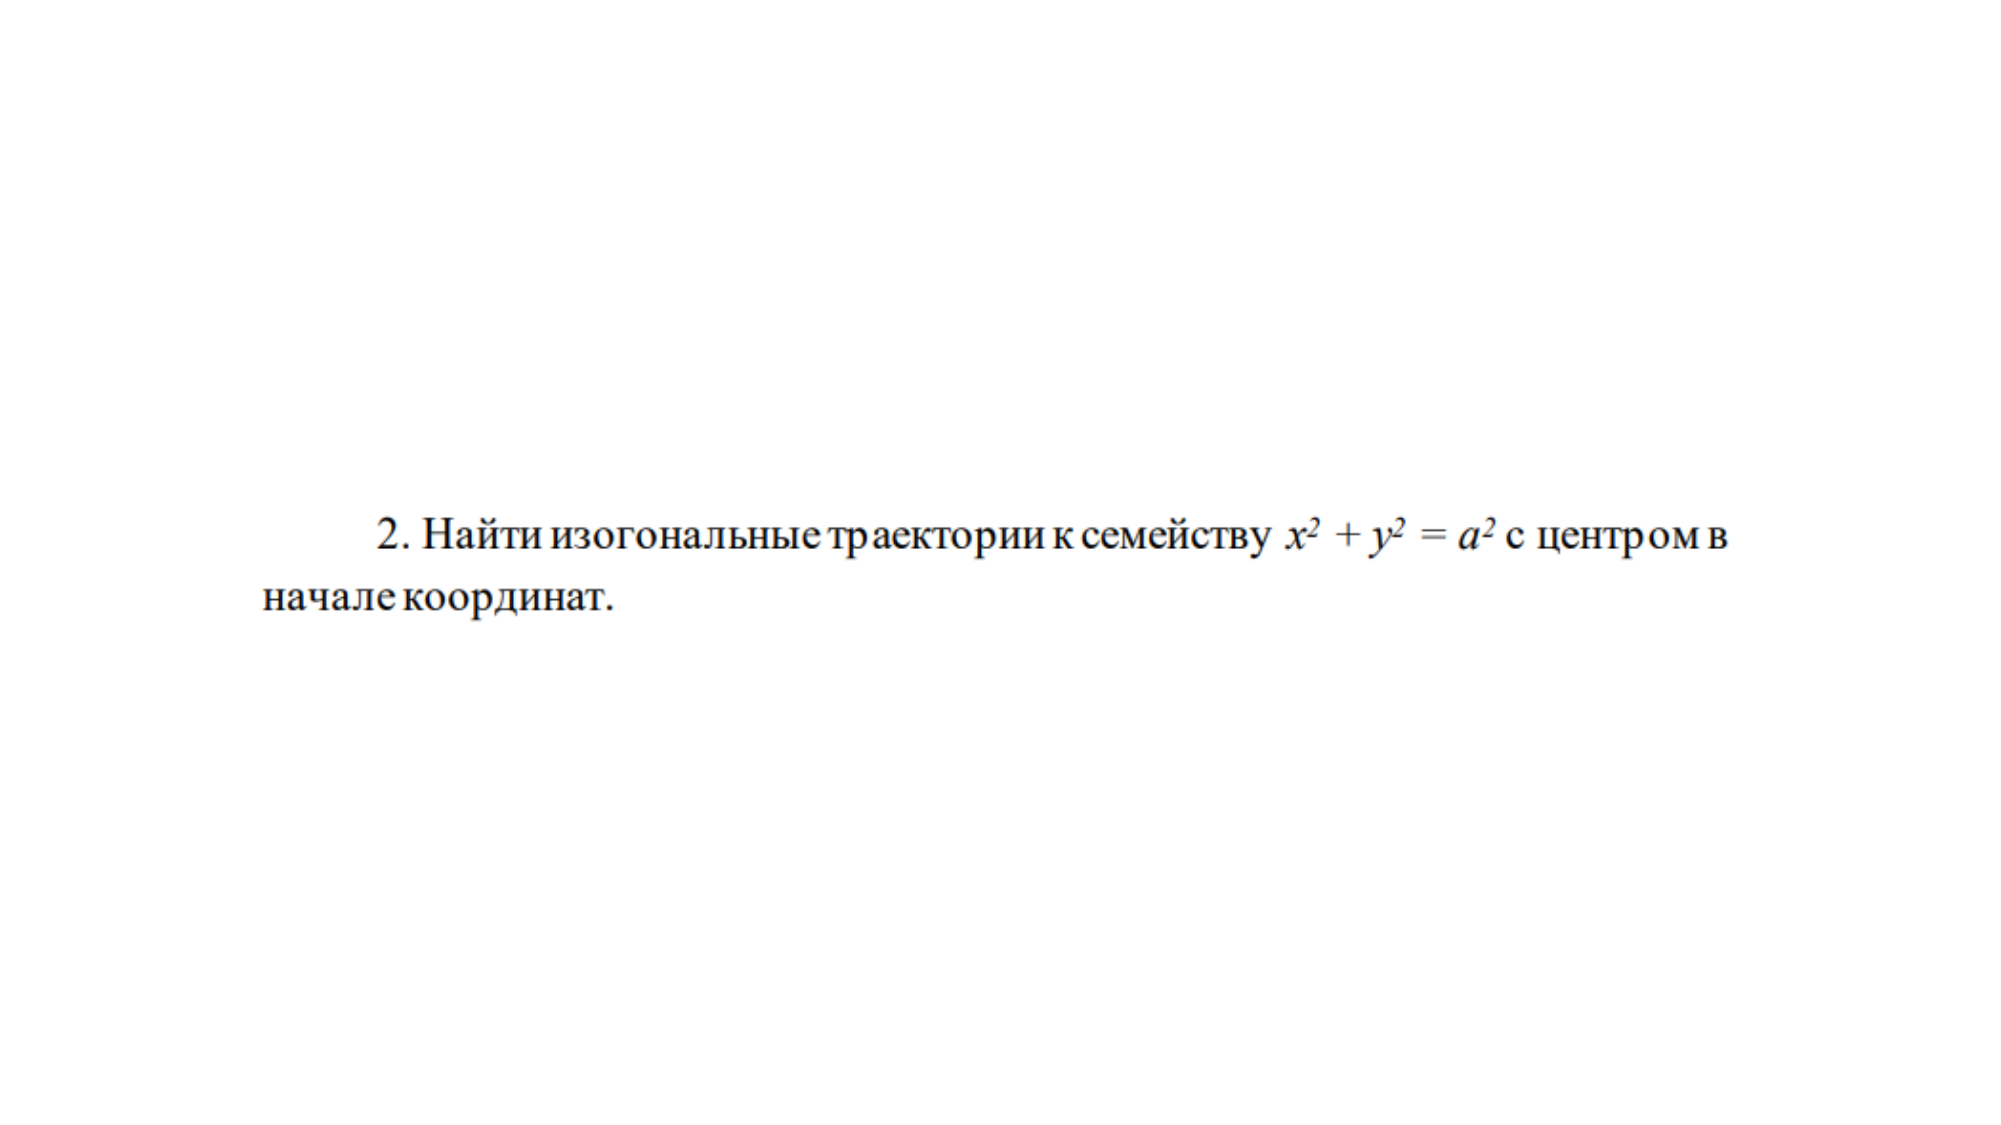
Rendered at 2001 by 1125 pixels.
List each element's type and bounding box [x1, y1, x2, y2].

picture [239, 499, 1761, 626]
